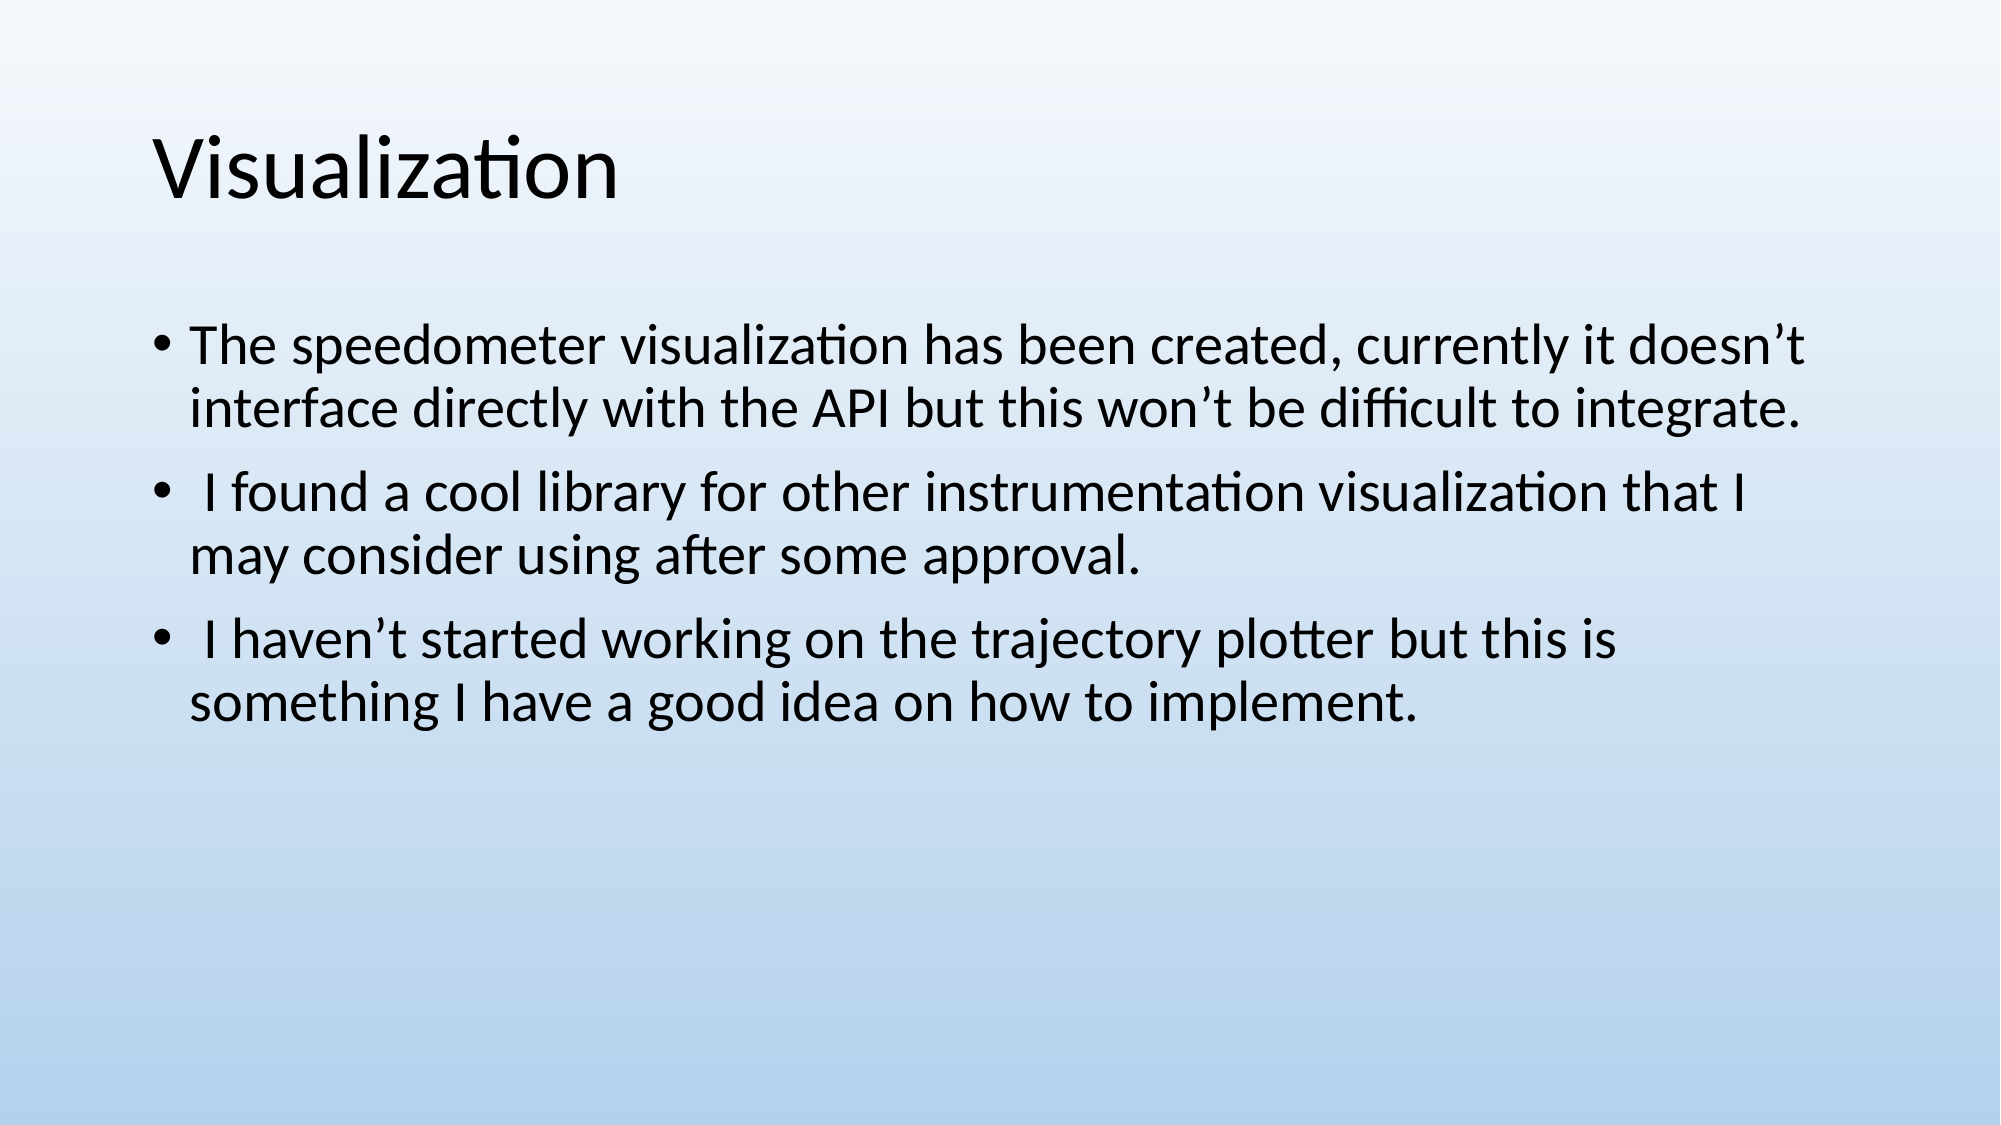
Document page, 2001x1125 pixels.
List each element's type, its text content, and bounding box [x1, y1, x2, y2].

list The speedometer visualization has been created, currently it doesn’t interface directly with the API but this won’t be difficult to integrate. I found a cool library for other instrumentation visualization that I may consider using after some approval. I haven’t started working on the trajectory plotter but this is something I have a good idea on how to implement. [137, 299, 1863, 1014]
title Visualization [137, 59, 1863, 278]
